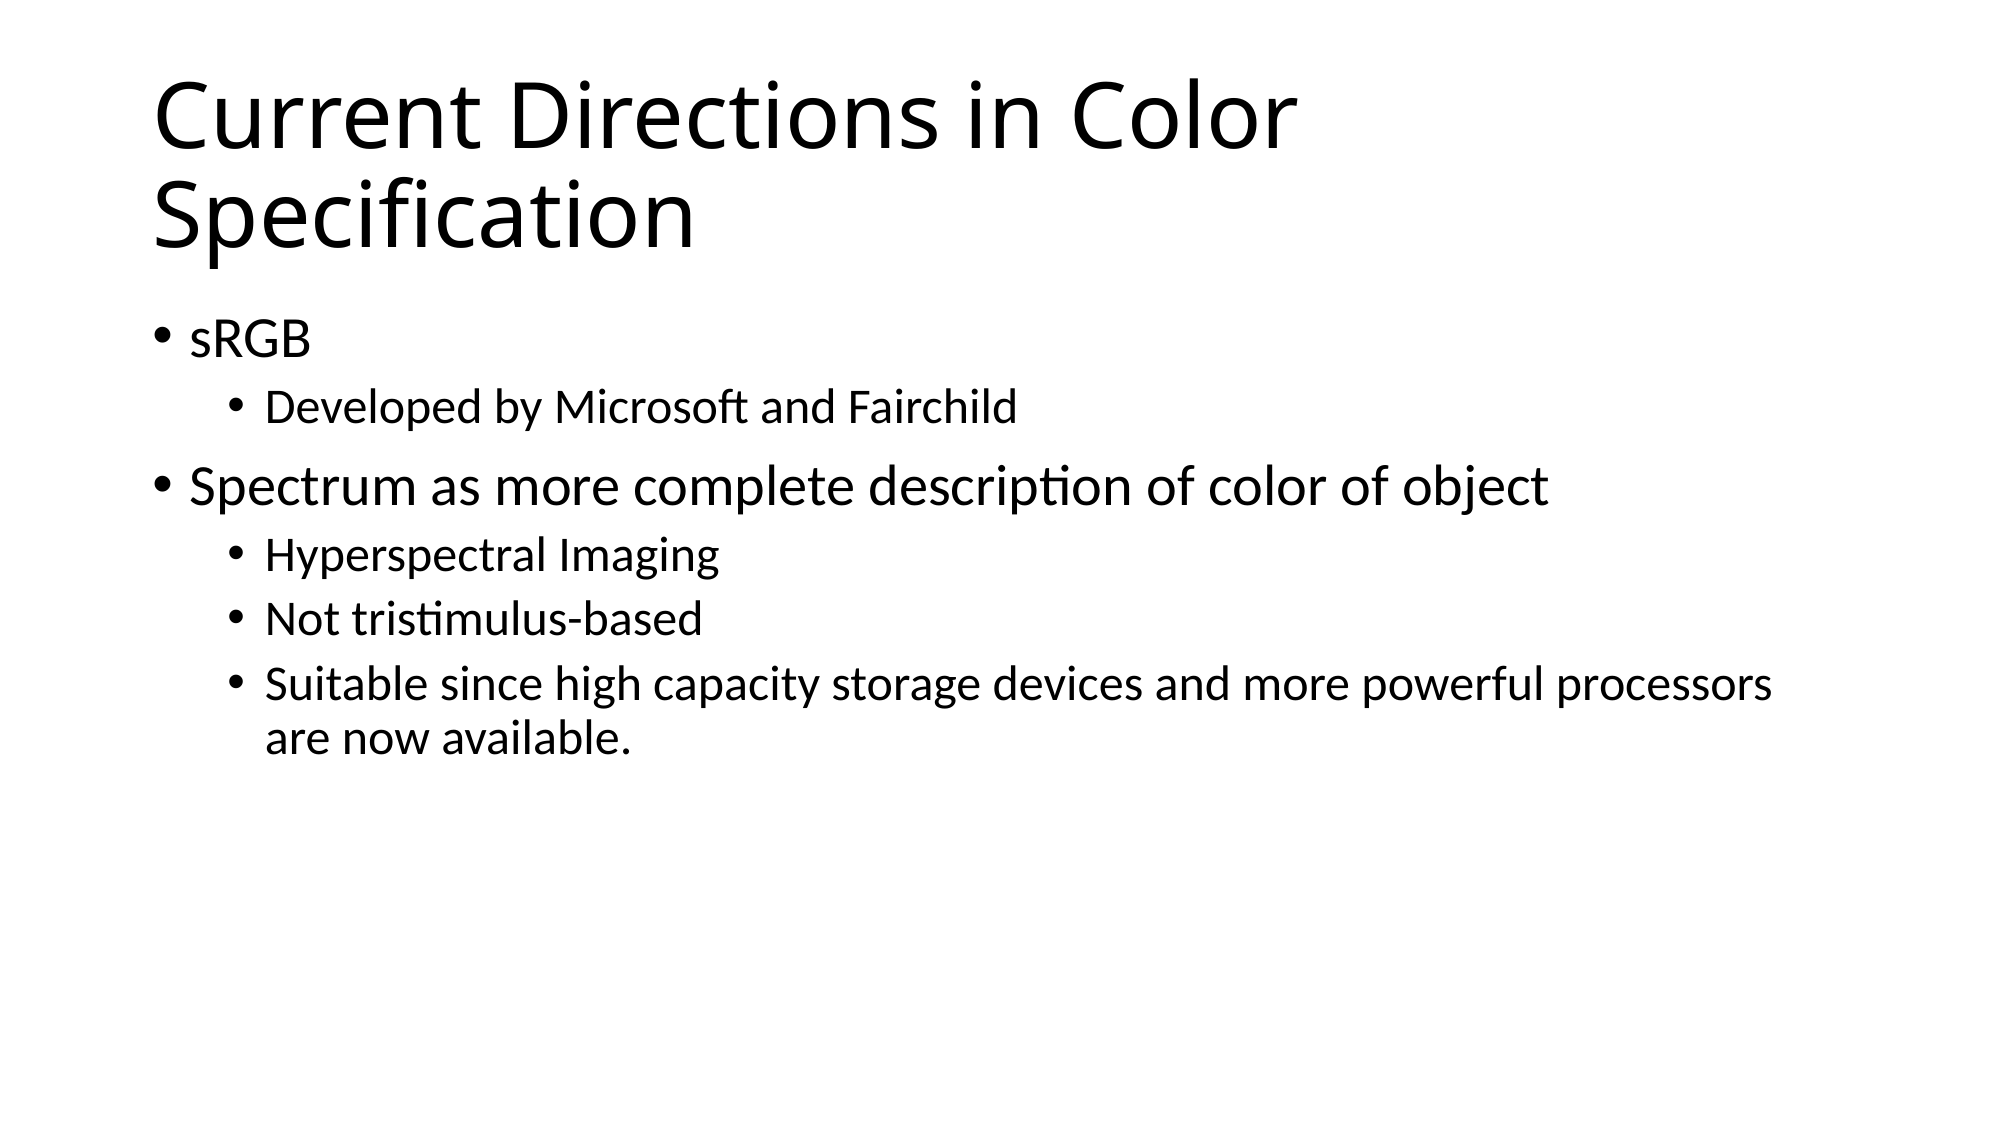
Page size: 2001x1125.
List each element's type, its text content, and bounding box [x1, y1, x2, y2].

title Current Directions in Color Specification [137, 59, 1863, 278]
list sRGB Developed by Microsoft and Fairchild Spectrum as more complete description of color of object Hyperspectral Imaging Not tristimulus-based Suitable since high capacity storage devices and more powerful processors are now available. [137, 299, 1863, 1014]
